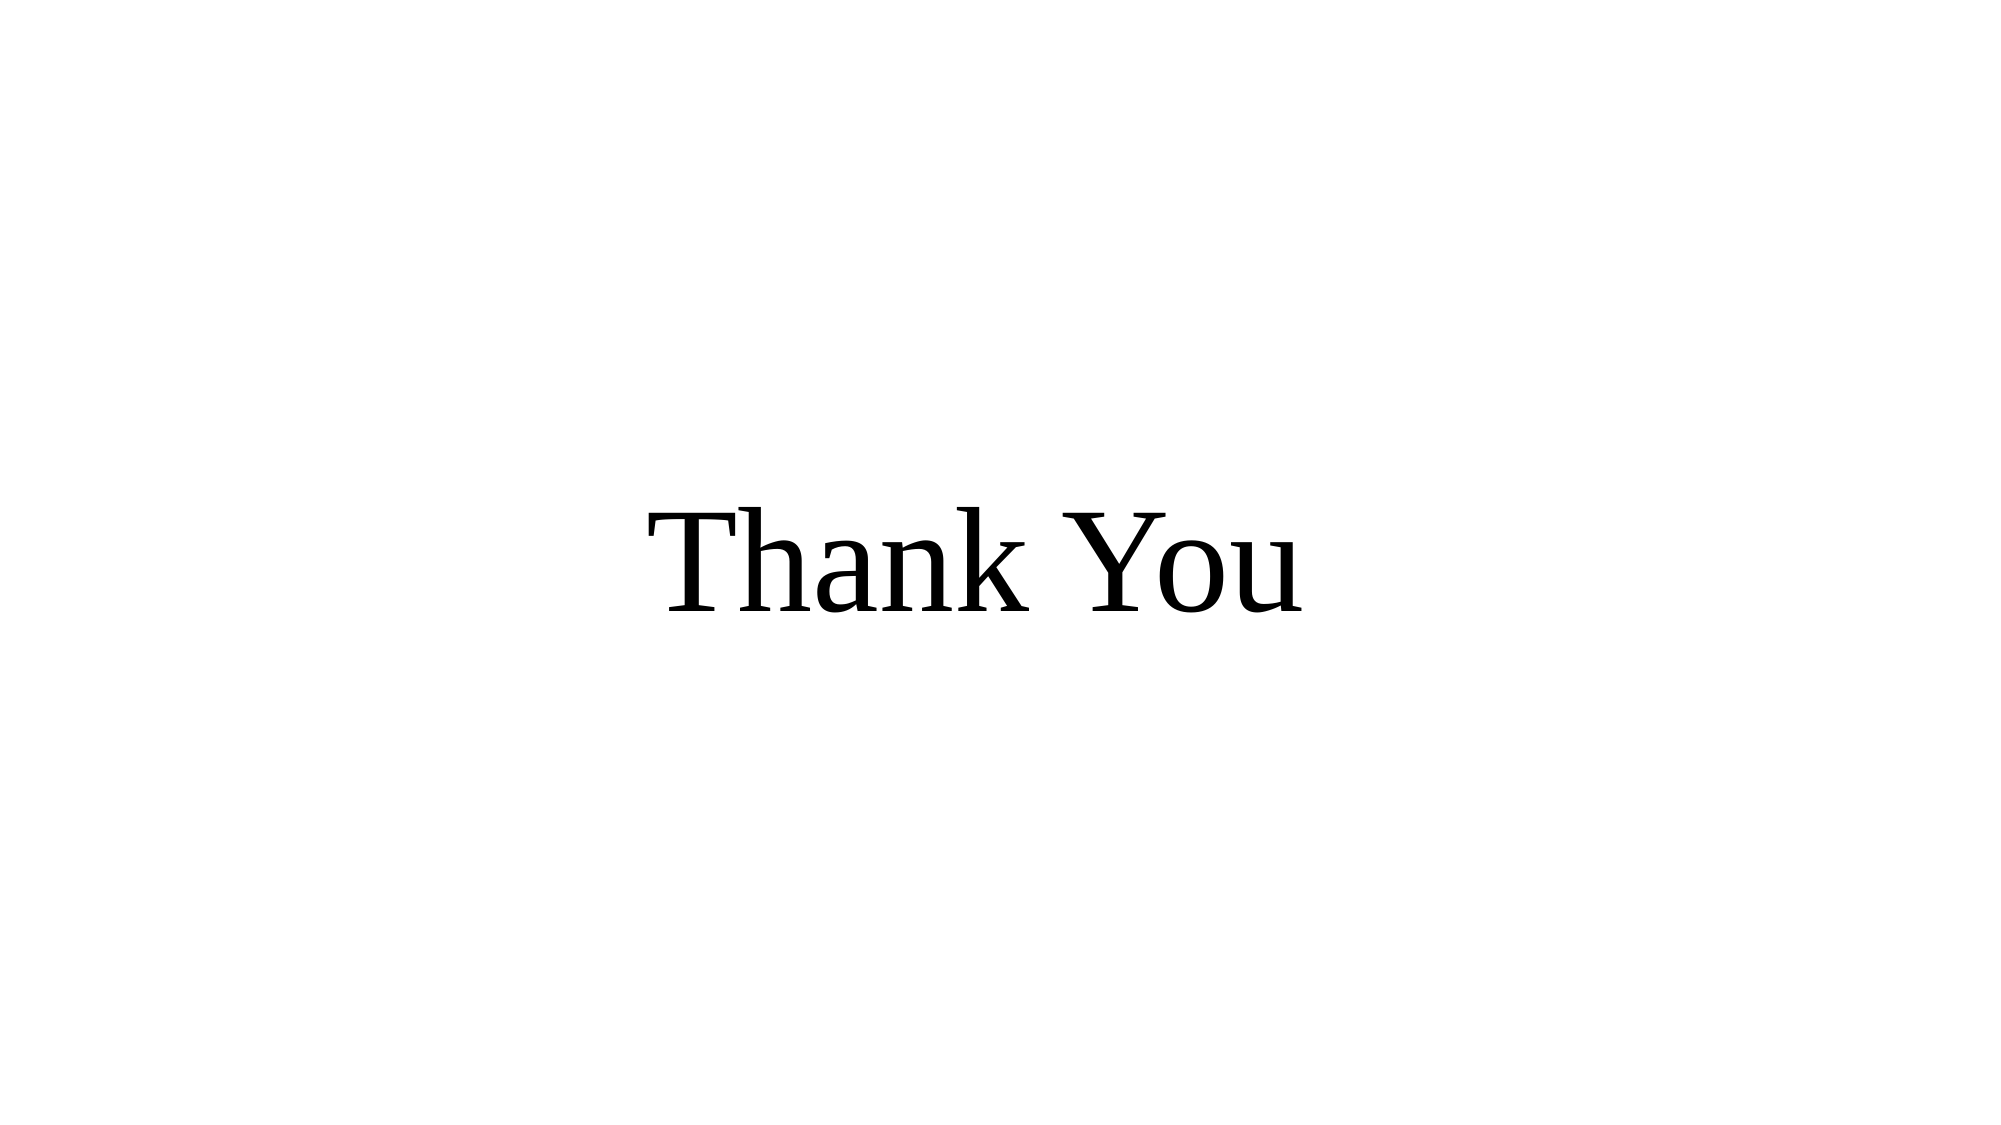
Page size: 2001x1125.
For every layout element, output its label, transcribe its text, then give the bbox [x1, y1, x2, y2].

title Thank You [631, 406, 1369, 719]
